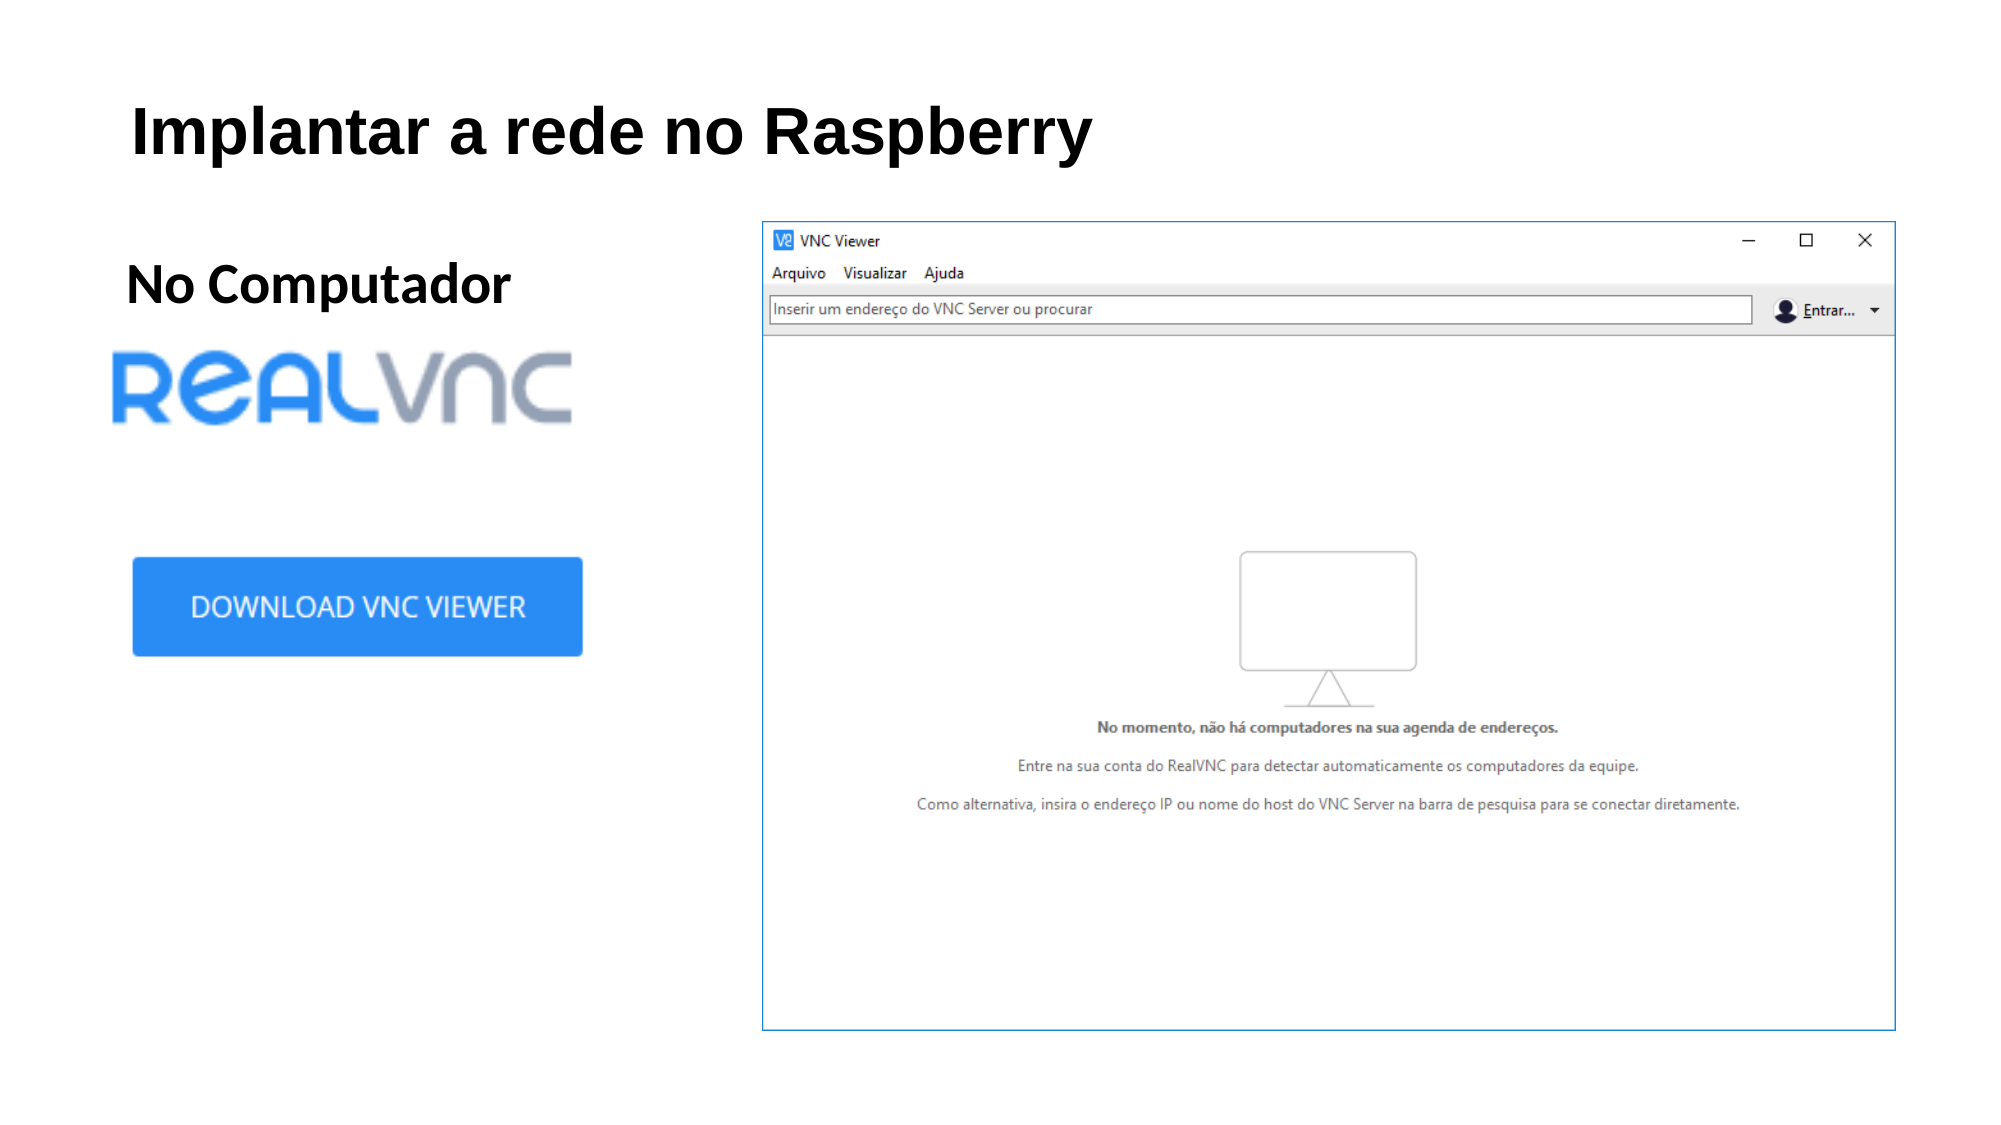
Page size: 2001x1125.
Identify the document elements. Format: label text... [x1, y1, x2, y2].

picture [126, 545, 592, 680]
picture [762, 221, 1896, 1032]
text_box Implantar a rede no Raspberry [116, 80, 1110, 176]
text_box No Computador [111, 237, 528, 323]
picture [91, 340, 592, 449]
